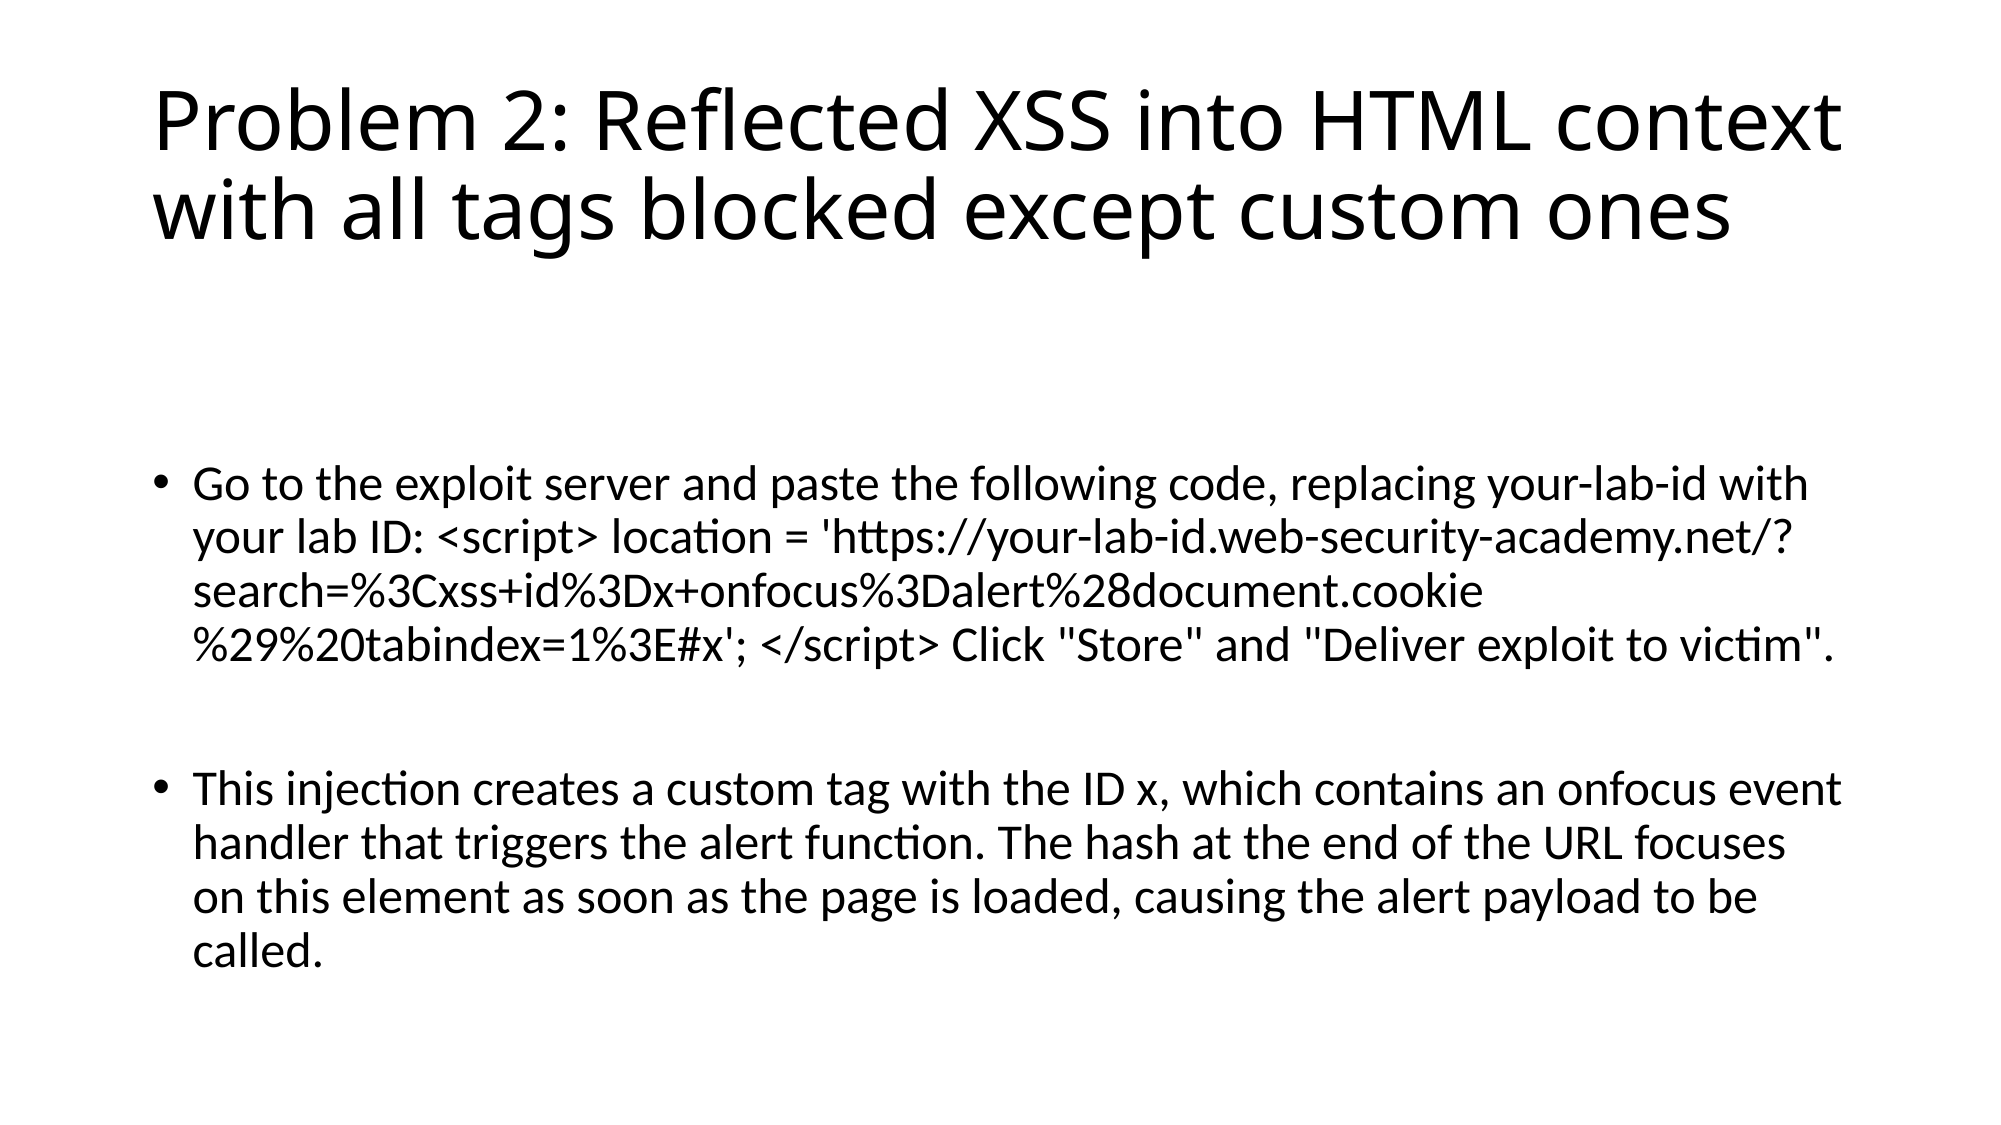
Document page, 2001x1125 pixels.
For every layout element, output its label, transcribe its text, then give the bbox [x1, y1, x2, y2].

title Problem 2: Reflected XSS into HTML context with all tags blocked except custom ones [137, 59, 1863, 278]
list Go to the exploit server and paste the following code, replacing your-lab-id with your lab ID: <script> location = 'https://your-lab-id.web-security-academy.net/?search=%3Cxss+id%3Dx+onfocus%3Dalert%28document.cookie%29%20tabindex=1%3E#x'; </script> Click "Store" and "Deliver exploit to victim". This injection creates a custom tag with the ID x, which contains an onfocus event handler that triggers the alert function. The hash at the end of the URL focuses on this element as soon as the page is loaded, causing the alert payload to be called. [137, 299, 1863, 1014]
